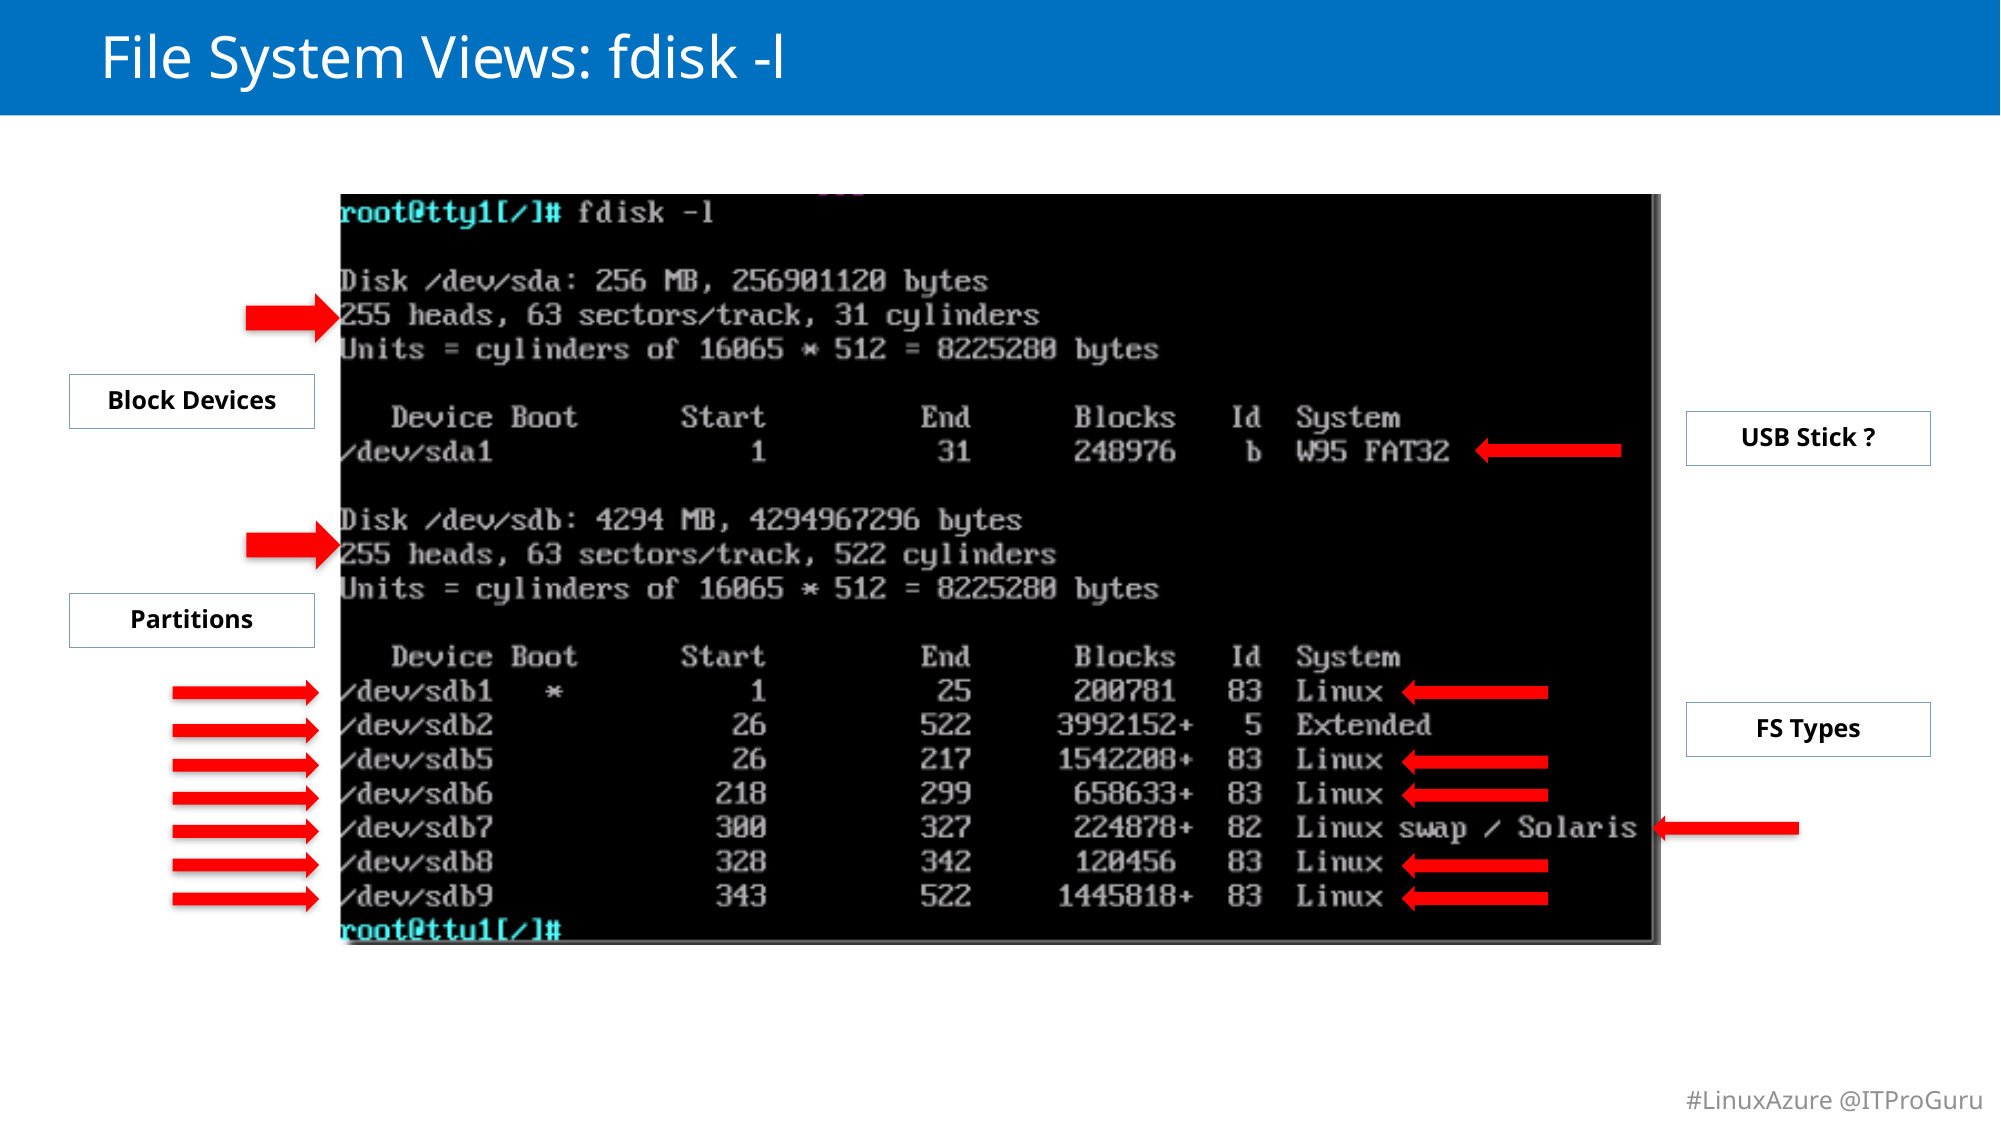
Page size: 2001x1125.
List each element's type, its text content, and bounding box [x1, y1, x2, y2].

text_box [171, 784, 320, 812]
text_box USB Stick ? [1686, 411, 1931, 466]
picture [339, 194, 1661, 945]
text_box [171, 716, 320, 745]
text_box FS Types [1686, 702, 1931, 757]
text_box [1666, 815, 1800, 842]
text_box Partitions [69, 593, 315, 648]
text_box [245, 292, 334, 344]
text_box Block Devices [69, 374, 315, 429]
text_box [171, 851, 320, 879]
text_box [245, 519, 334, 571]
text_box [171, 679, 320, 707]
text_box [171, 885, 320, 913]
text_box [171, 817, 320, 845]
title File System Views: fdisk -l [100, 0, 1802, 122]
text_box [171, 751, 320, 779]
